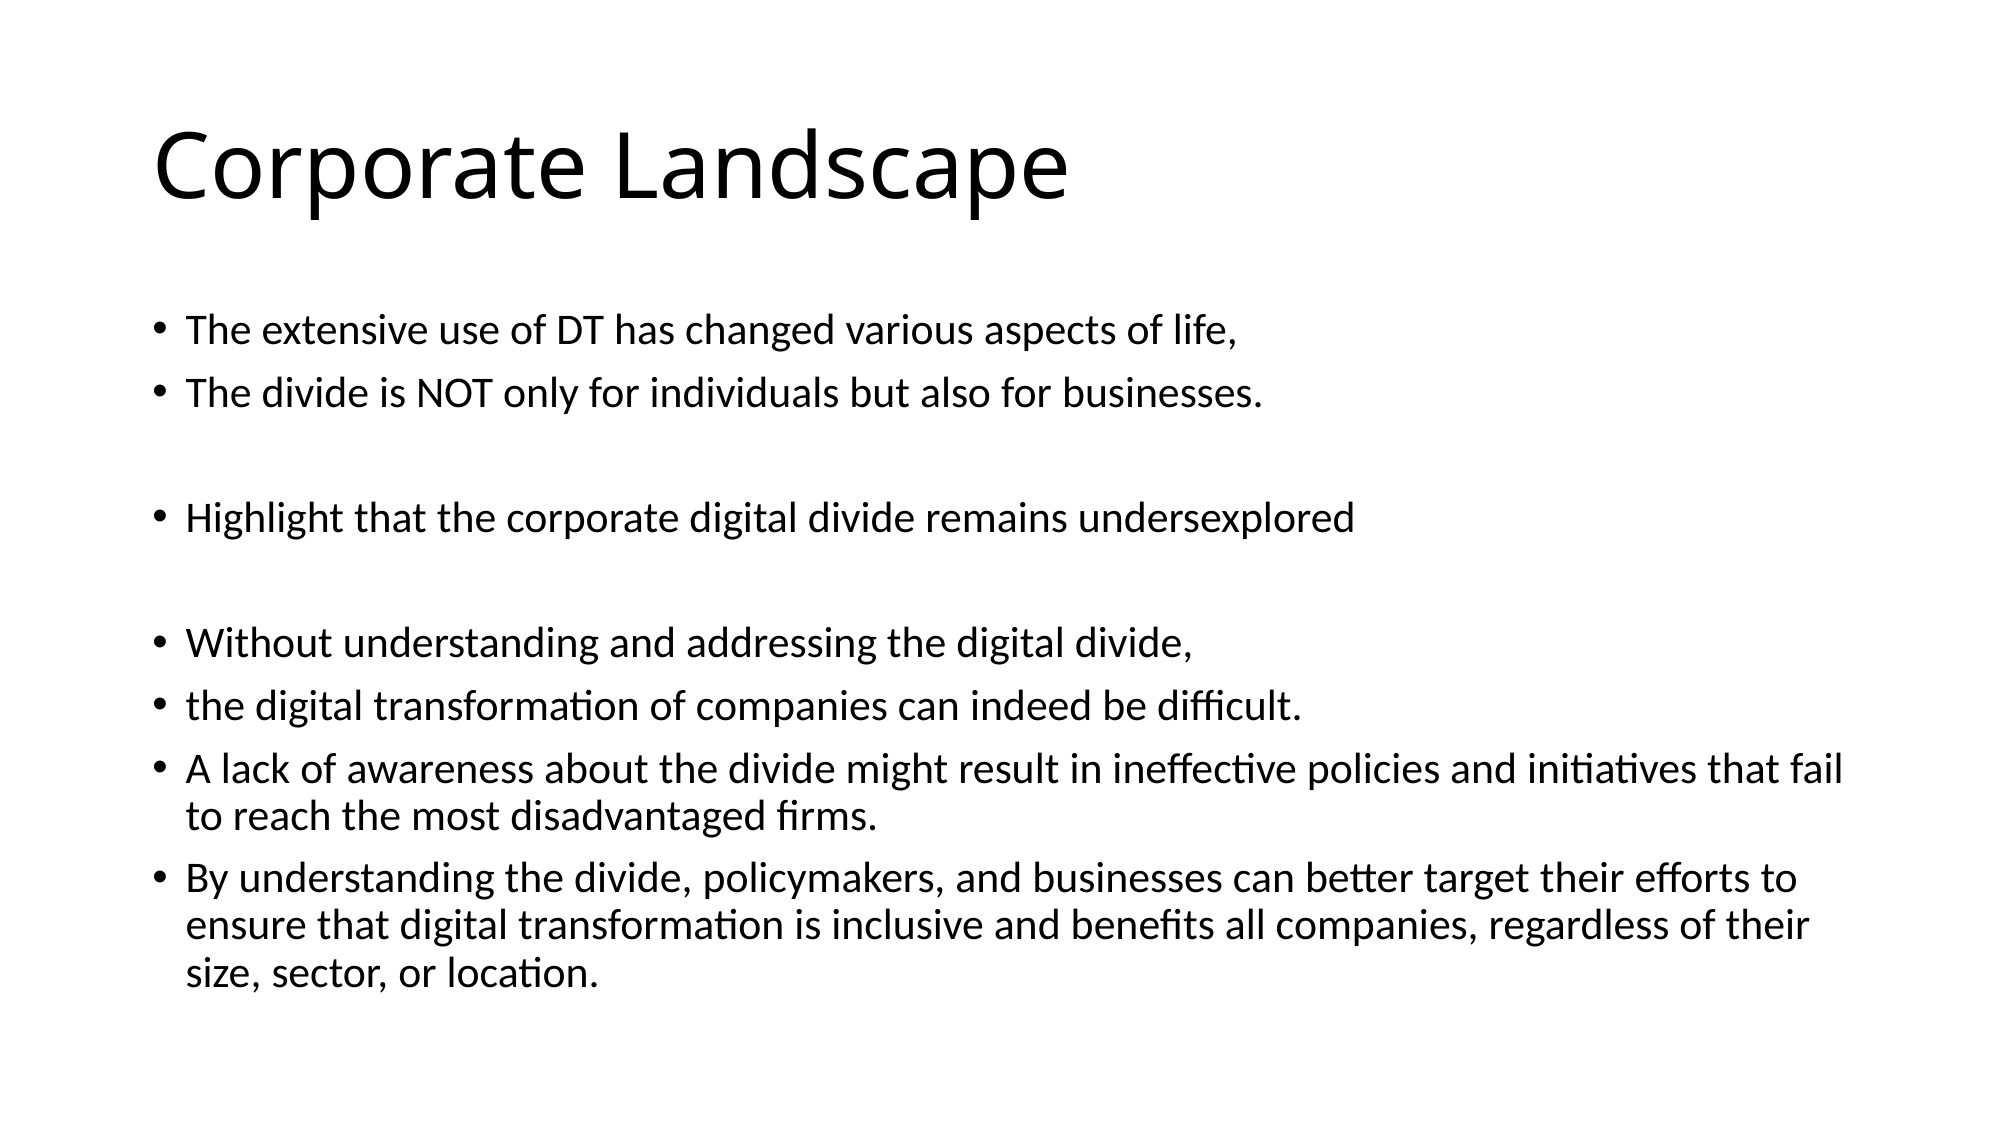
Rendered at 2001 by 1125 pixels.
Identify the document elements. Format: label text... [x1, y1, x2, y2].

title Corporate Landscape [137, 59, 1863, 278]
list The extensive use of DT has changed various aspects of life, The divide is NOT only for individuals but also for businesses. Highlight that the corporate digital divide remains undersexplored Without understanding and addressing the digital divide, the digital transformation of companies can indeed be difficult. A lack of awareness about the divide might result in ineffective policies and initiatives that fail to reach the most disadvantaged firms. By understanding the divide, policymakers, and businesses can better target their efforts to ensure that digital transformation is inclusive and benefits all companies, regardless of their size, sector, or location. [137, 299, 1863, 1014]
